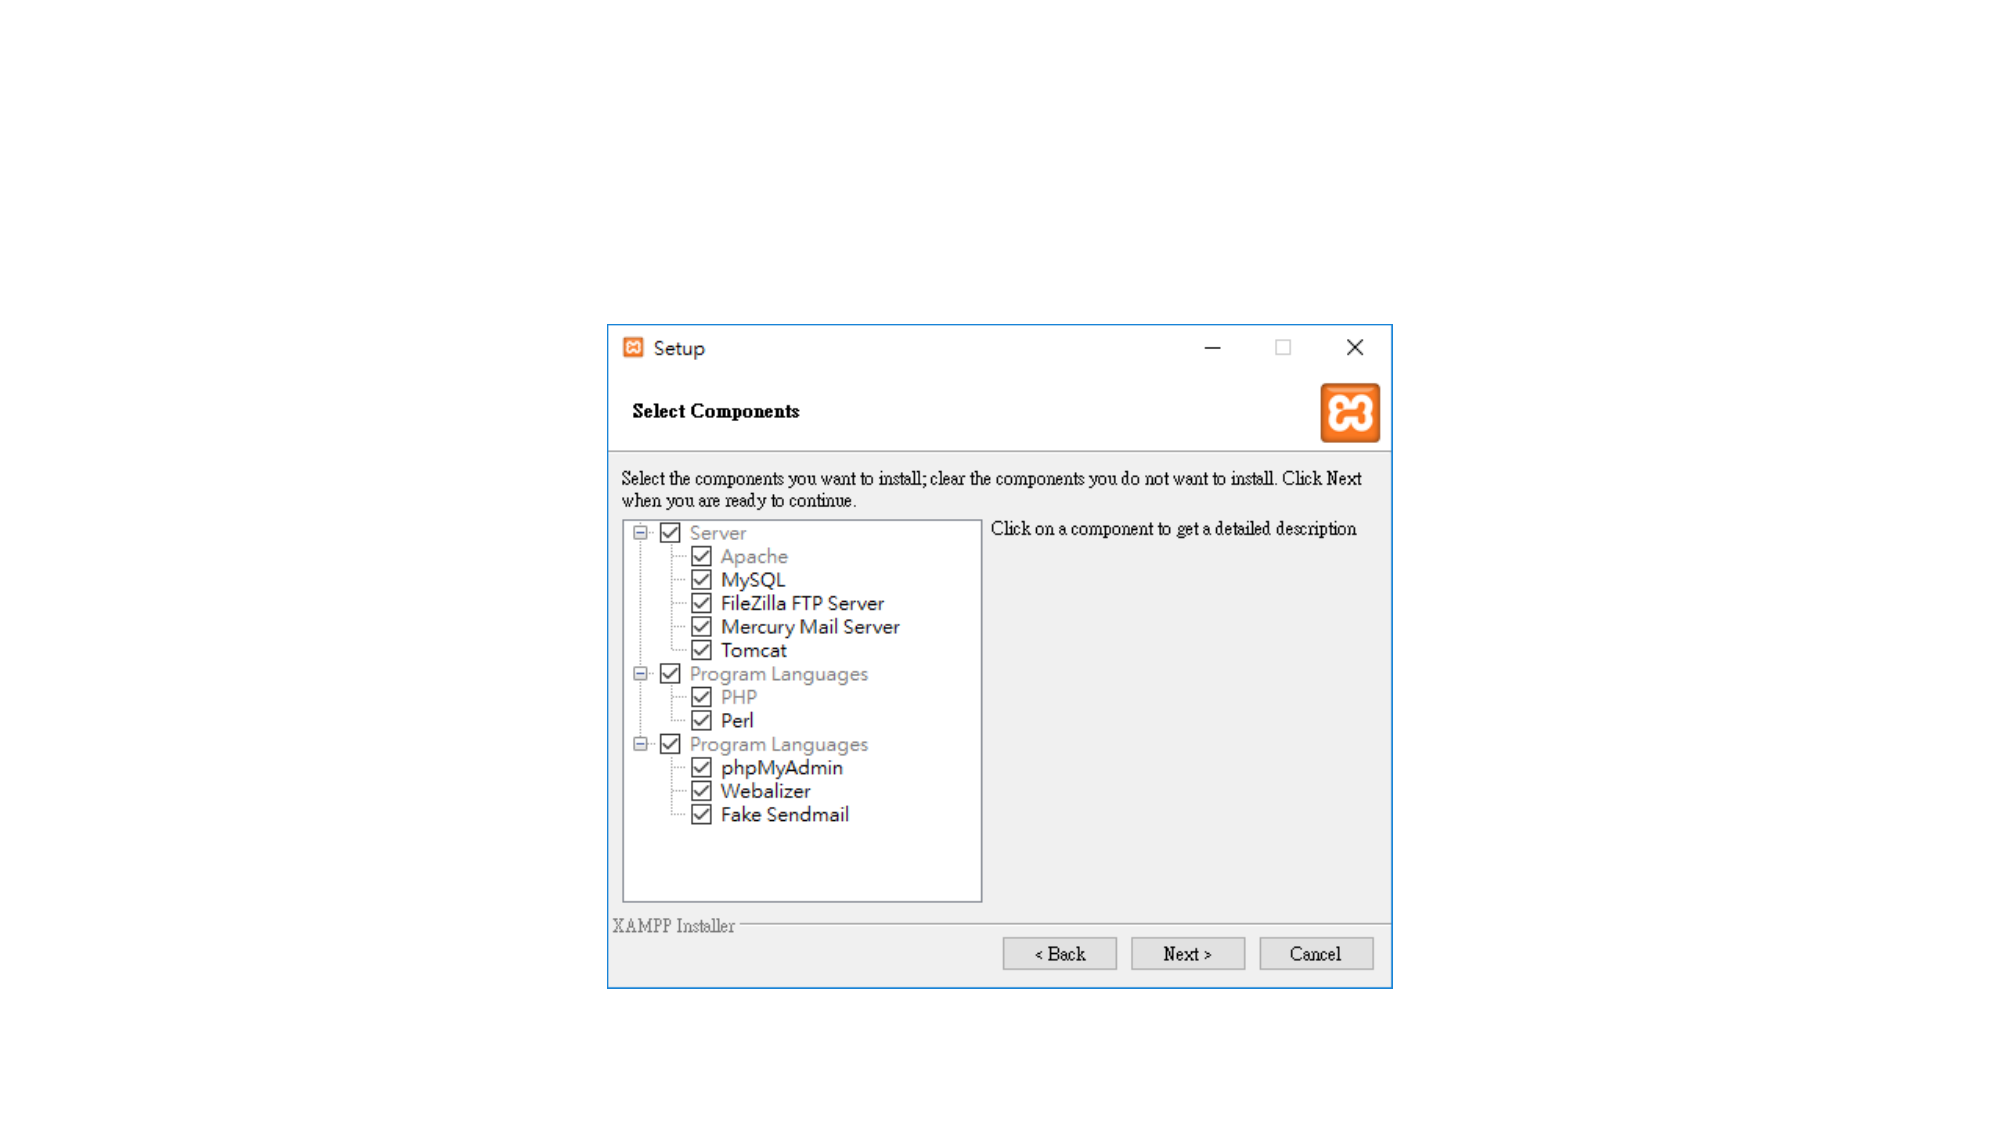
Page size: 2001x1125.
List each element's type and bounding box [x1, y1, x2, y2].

list [607, 324, 1393, 989]
